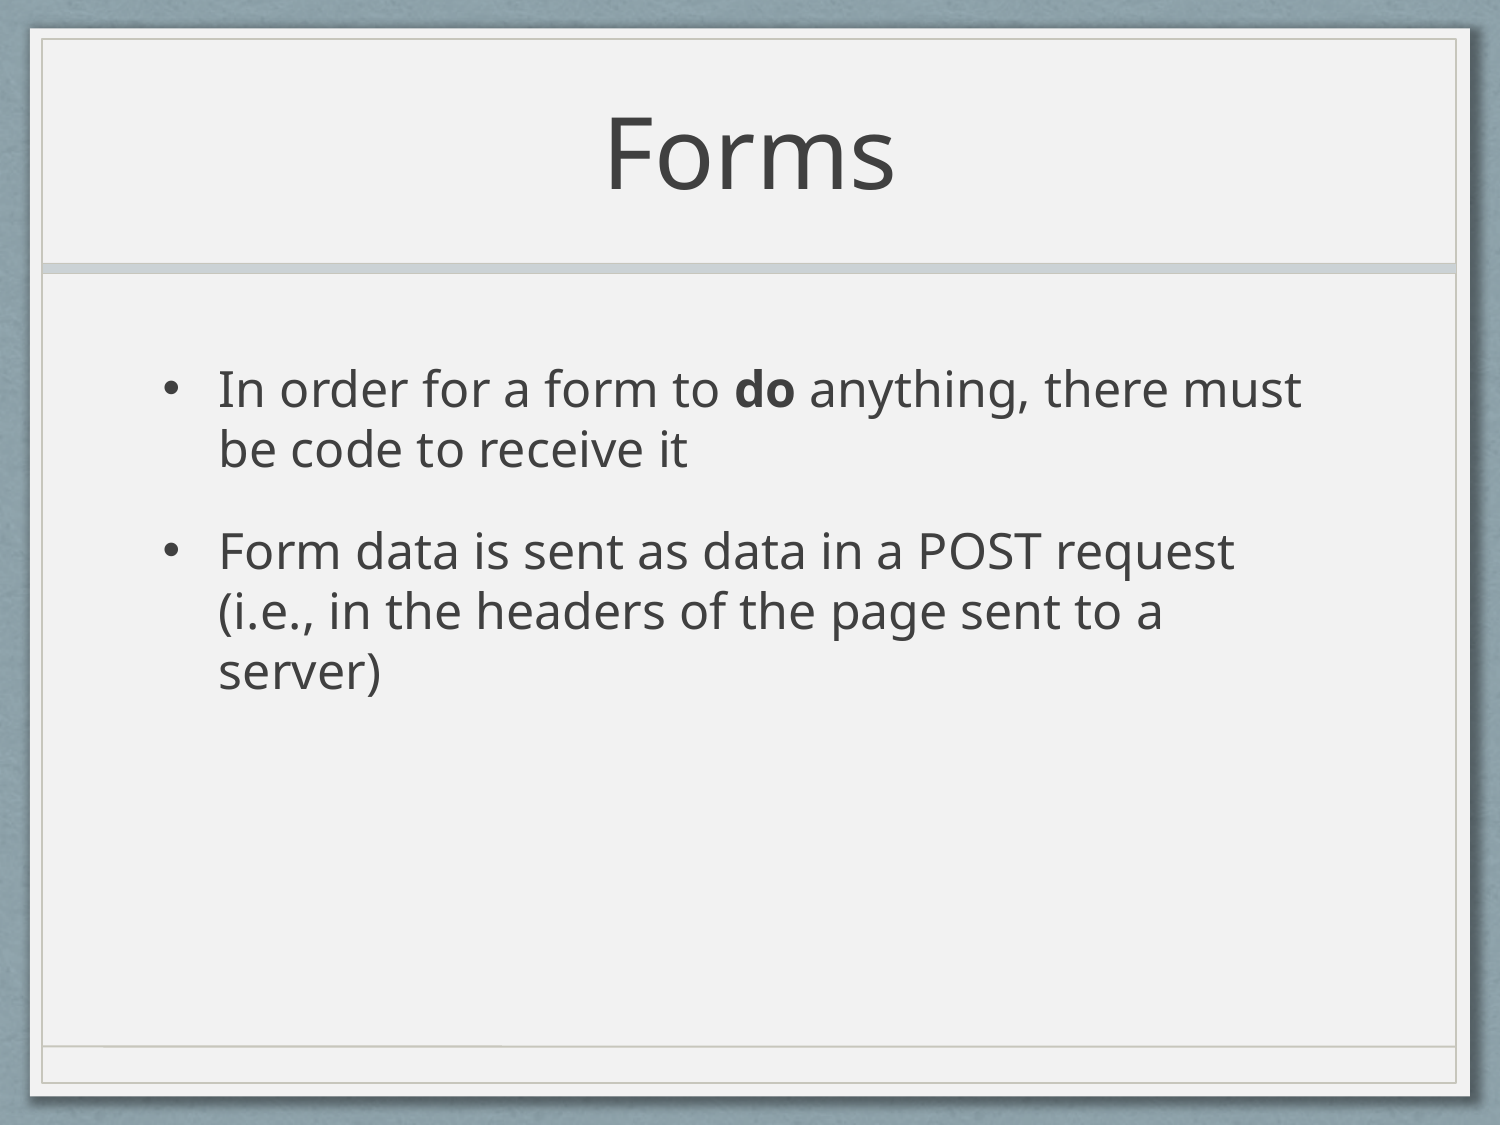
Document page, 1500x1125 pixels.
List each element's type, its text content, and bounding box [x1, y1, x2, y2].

list In order for a form to do anything, there must be code to receive it Form data is sent as data in a POST request (i.e., in the headers of the page sent to a server) [147, 350, 1353, 995]
title Forms [147, 40, 1353, 260]
